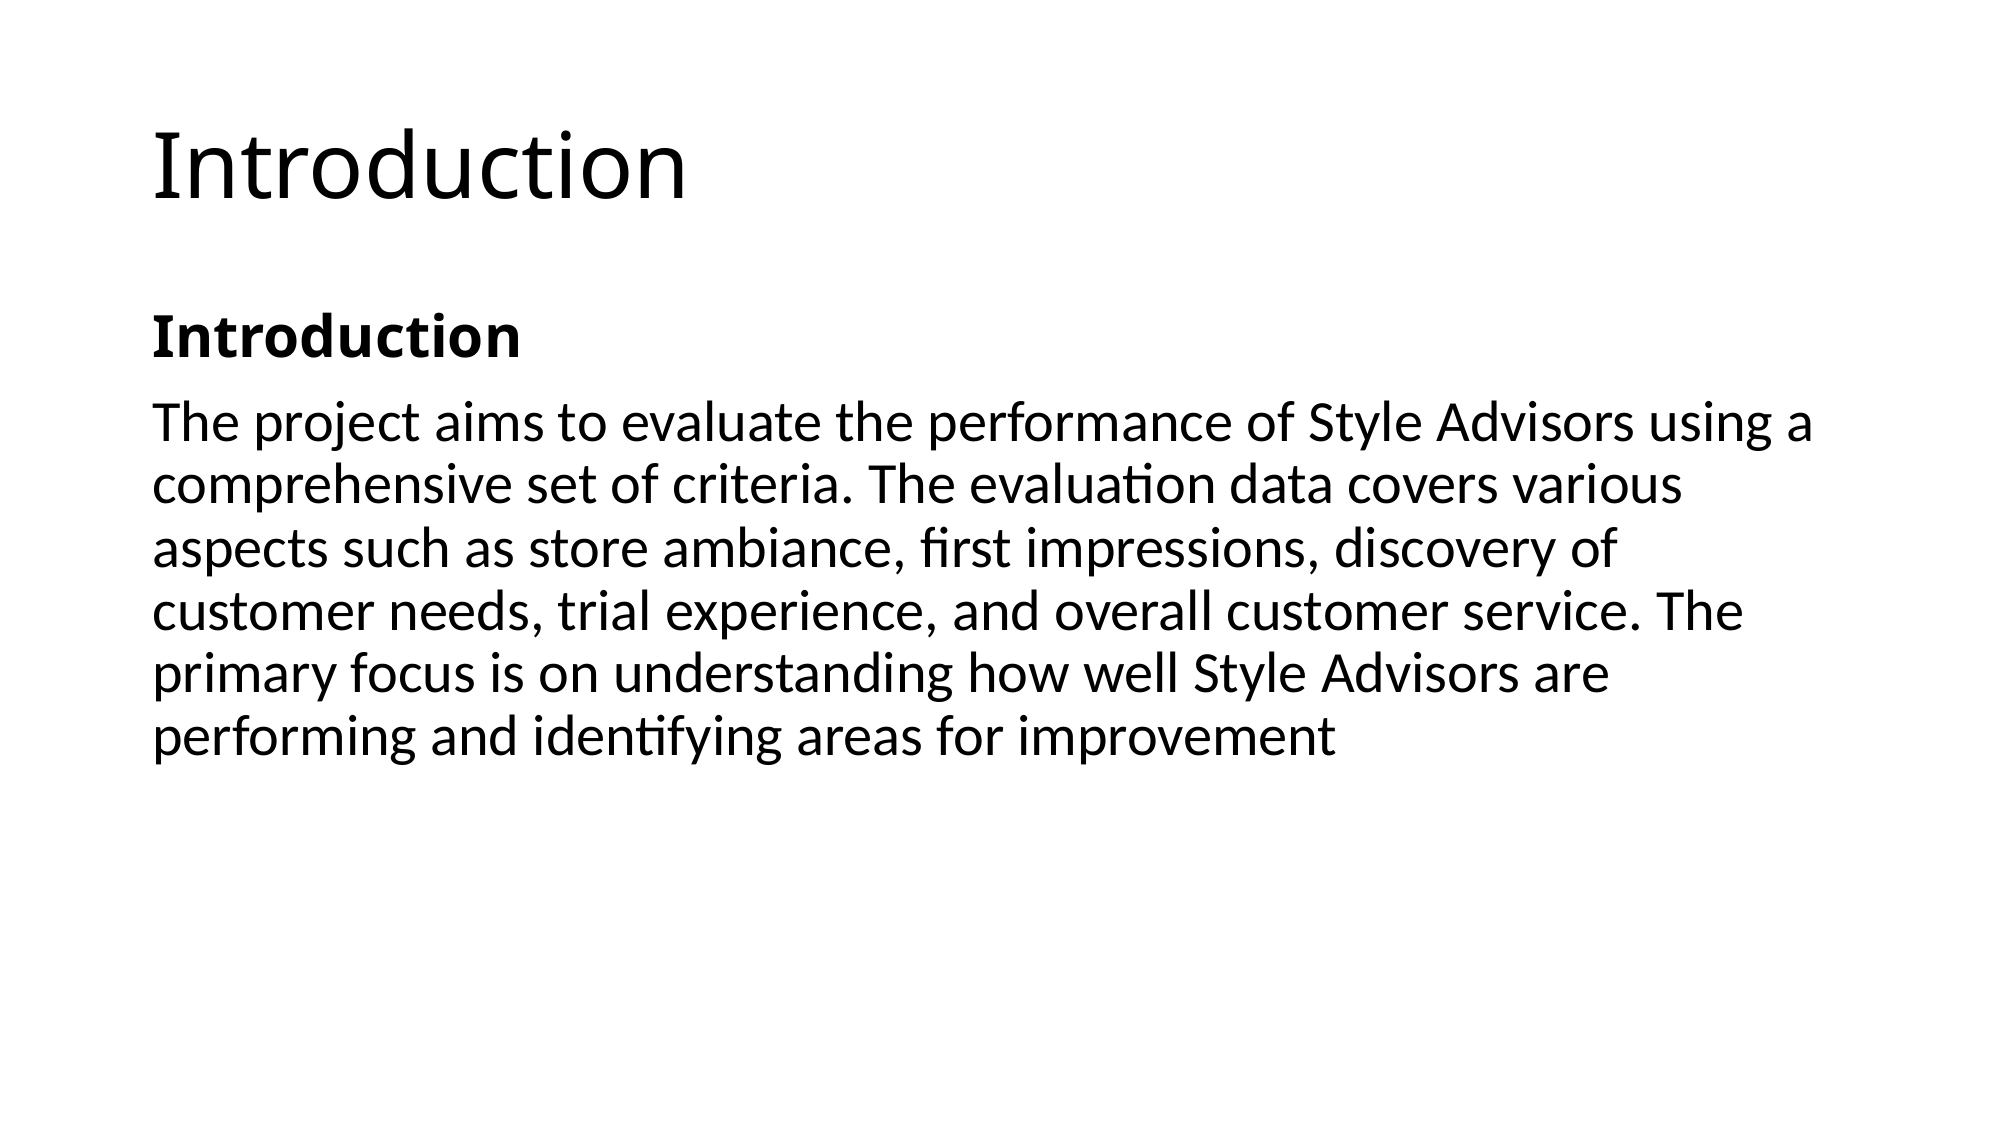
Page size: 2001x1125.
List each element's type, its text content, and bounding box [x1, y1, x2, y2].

list Introduction The project aims to evaluate the performance of Style Advisors using a comprehensive set of criteria. The evaluation data covers various aspects such as store ambiance, first impressions, discovery of customer needs, trial experience, and overall customer service. The primary focus is on understanding how well Style Advisors are performing and identifying areas for improvement [137, 299, 1863, 1014]
title Introduction [137, 59, 1863, 278]
